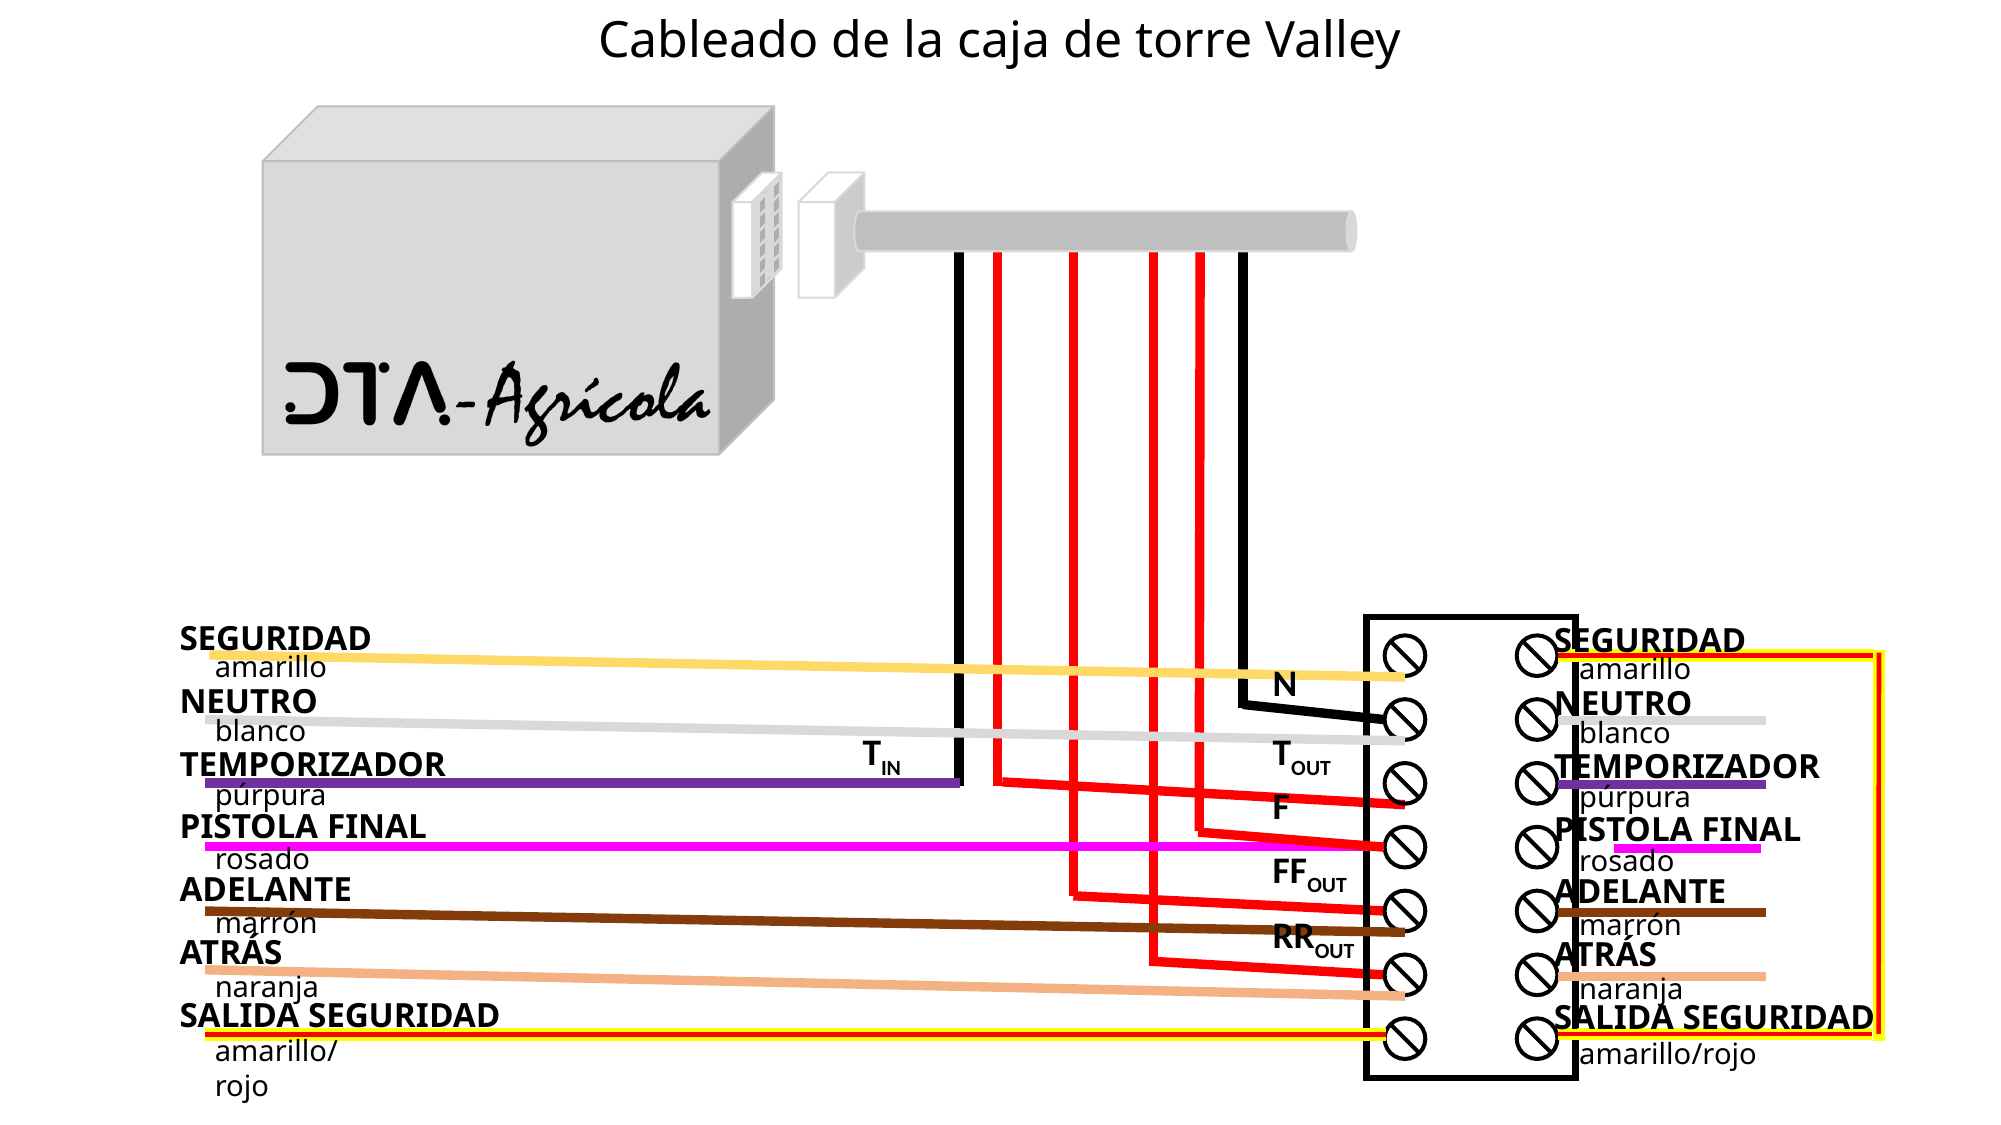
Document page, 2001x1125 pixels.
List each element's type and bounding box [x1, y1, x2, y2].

text_box [0, 0, 2000, 1125]
